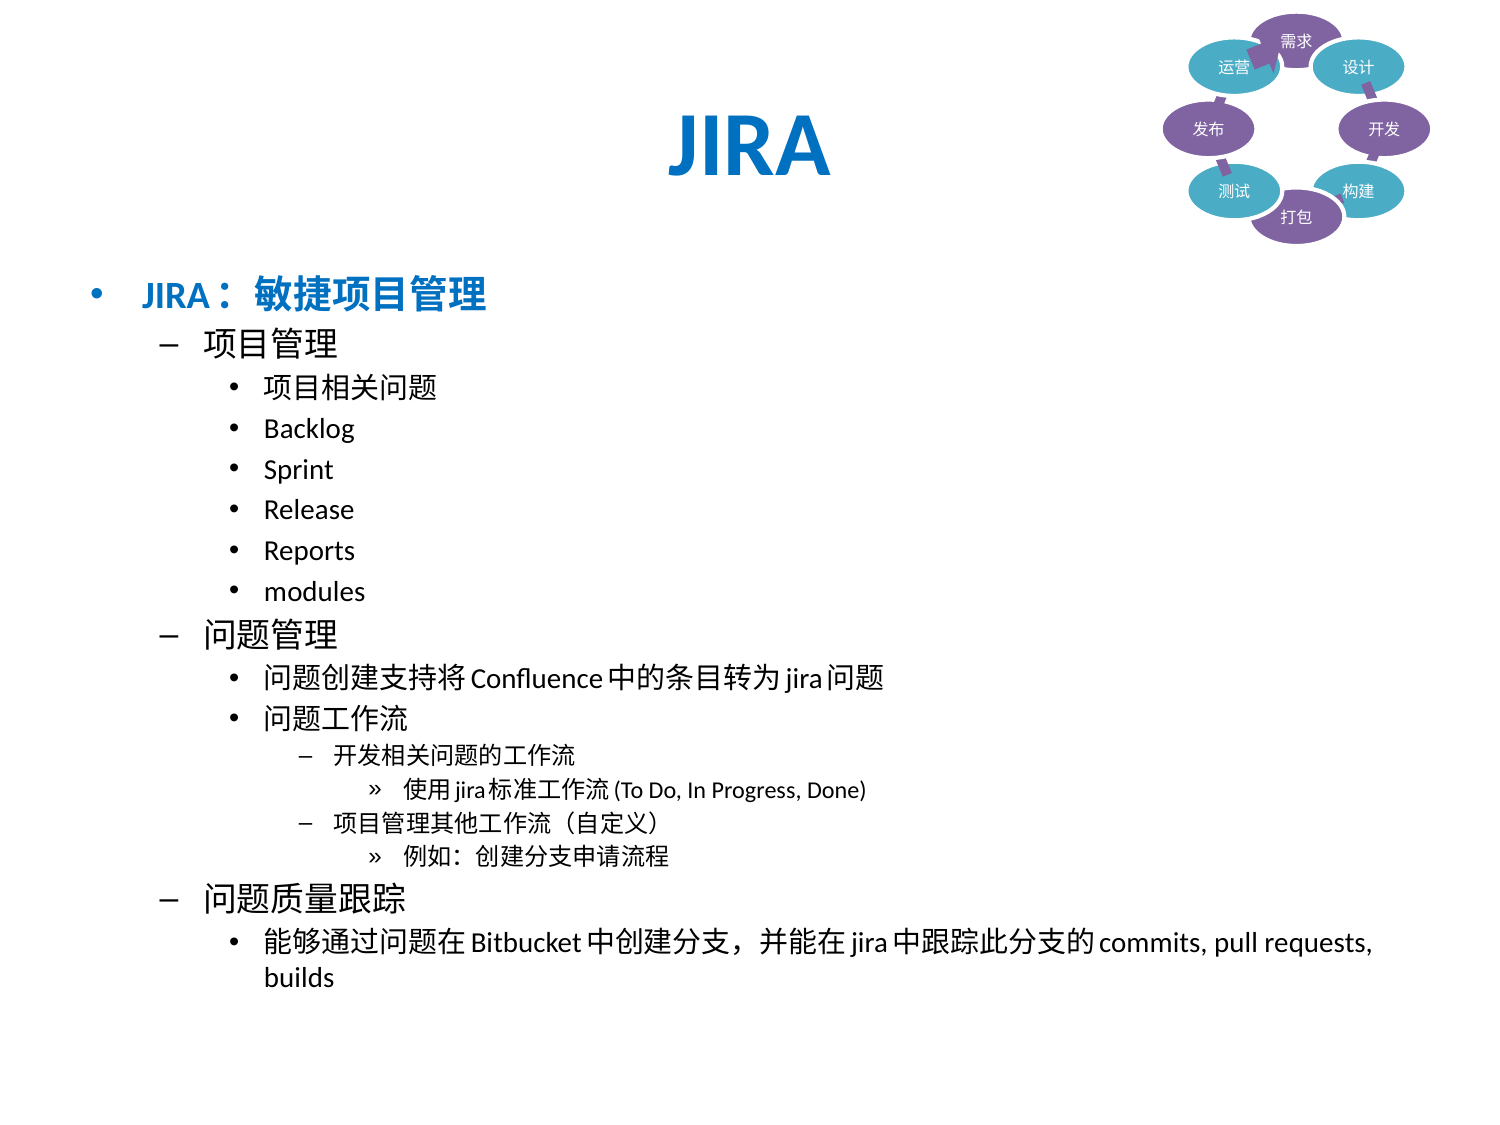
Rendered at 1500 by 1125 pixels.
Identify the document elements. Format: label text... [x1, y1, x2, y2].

title JIRA [75, 45, 1099, 233]
list JIRA：敏捷项目管理 项目管理 项目相关问题 Backlog Sprint Release Reports modules 问题管理 问题创建支持将Confluence中的条目转为jira问题 问题工作流 开发相关问题的工作流 使用jira标准工作流(To Do, In Progress, Done) 项目管理其他工作流（自定义） 例如：创建分支申请流程 问题质量跟踪 能够通过问题在Bitbucket中创建分支，并能在jira中跟踪此分支的commits, pull requests, builds [75, 262, 1425, 1005]
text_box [1104, 11, 1489, 247]
